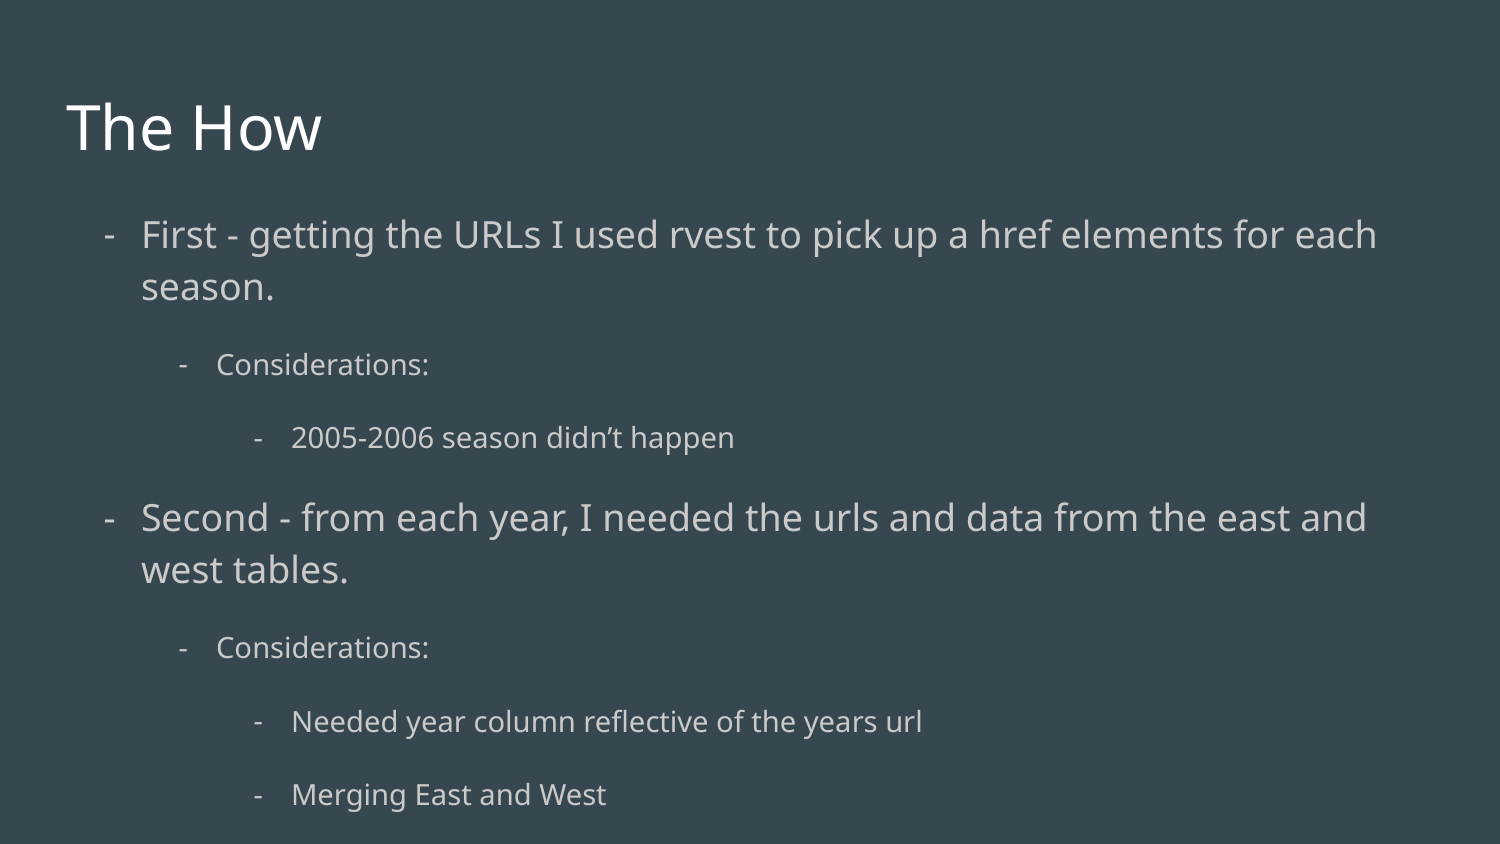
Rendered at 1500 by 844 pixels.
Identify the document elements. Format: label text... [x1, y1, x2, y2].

title The How [51, 72, 1449, 167]
list First - getting the URLs I used rvest to pick up a href elements for each season. Considerations: 2005-2006 season didn’t happen Second - from each year, I needed the urls and data from the east and west tables. Considerations: Needed year column reflective of the years url Merging East and West Third - from each of the team urls gathered, I would need to grab a list of players Considerations: Some players played on separate teams in the same year, but wore a different number. Weight, Height, Experience, Scoring Summary, and sometimes Position were different It took very long to gather this, so I needed to know whether it was still working. [51, 189, 1449, 750]
